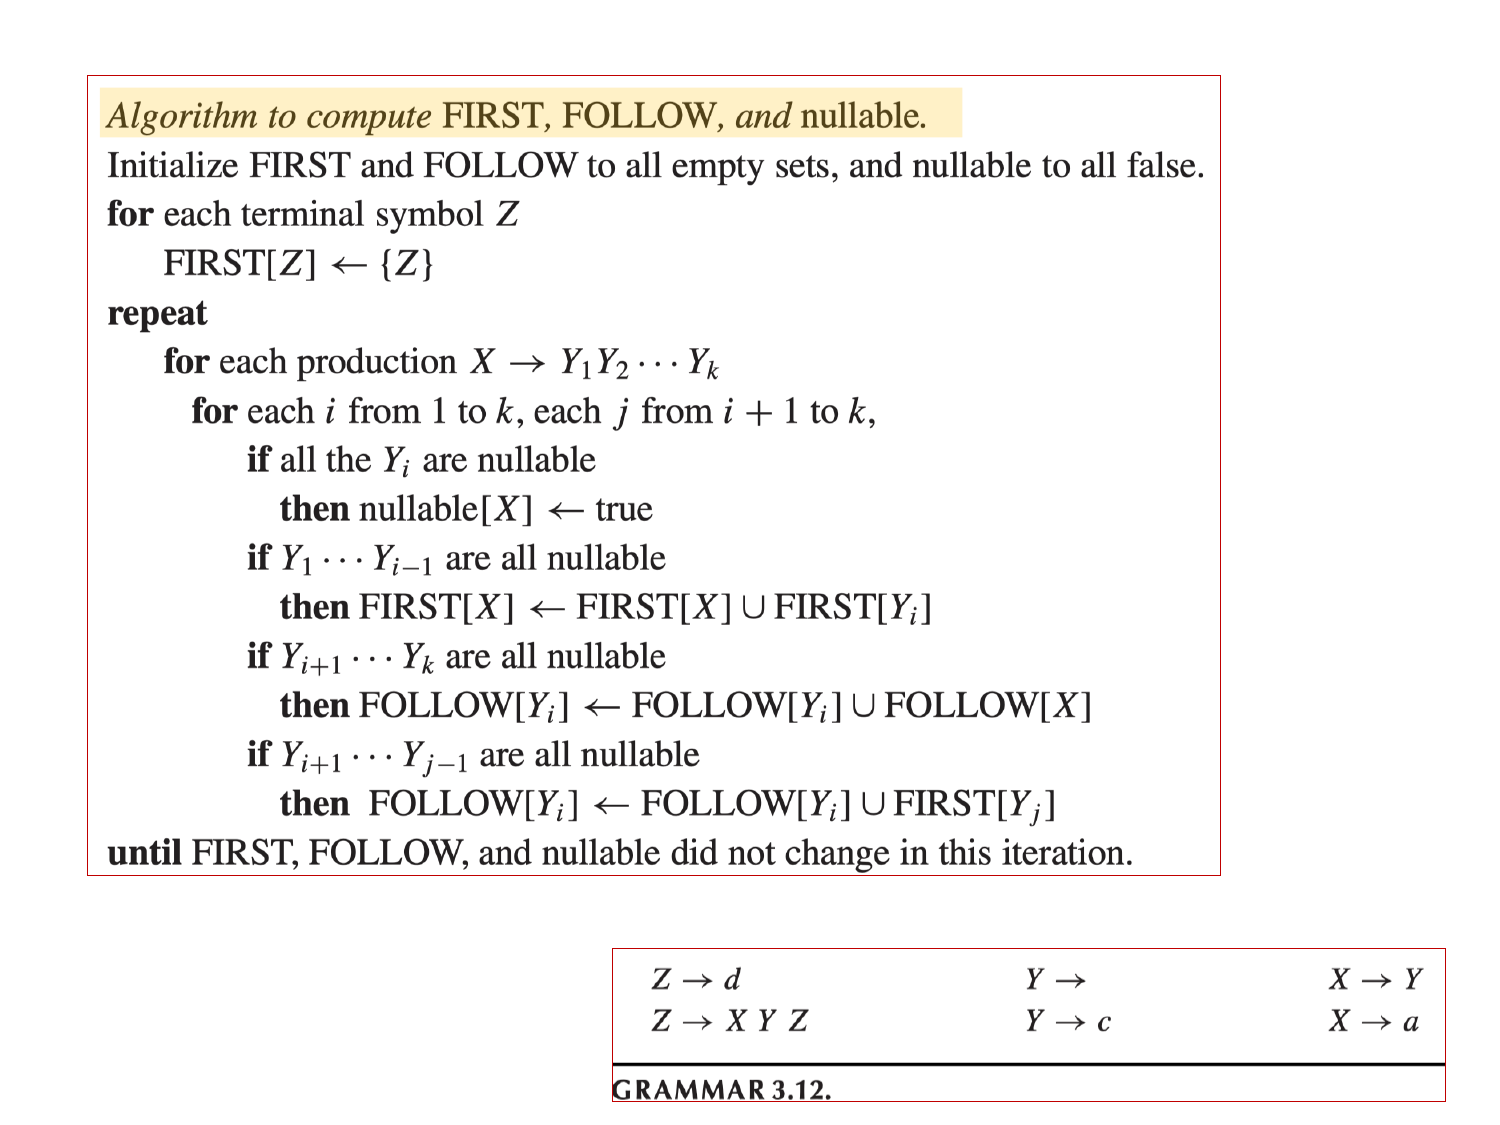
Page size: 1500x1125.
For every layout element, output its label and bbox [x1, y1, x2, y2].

picture [87, 74, 1221, 876]
picture [612, 947, 1446, 1102]
